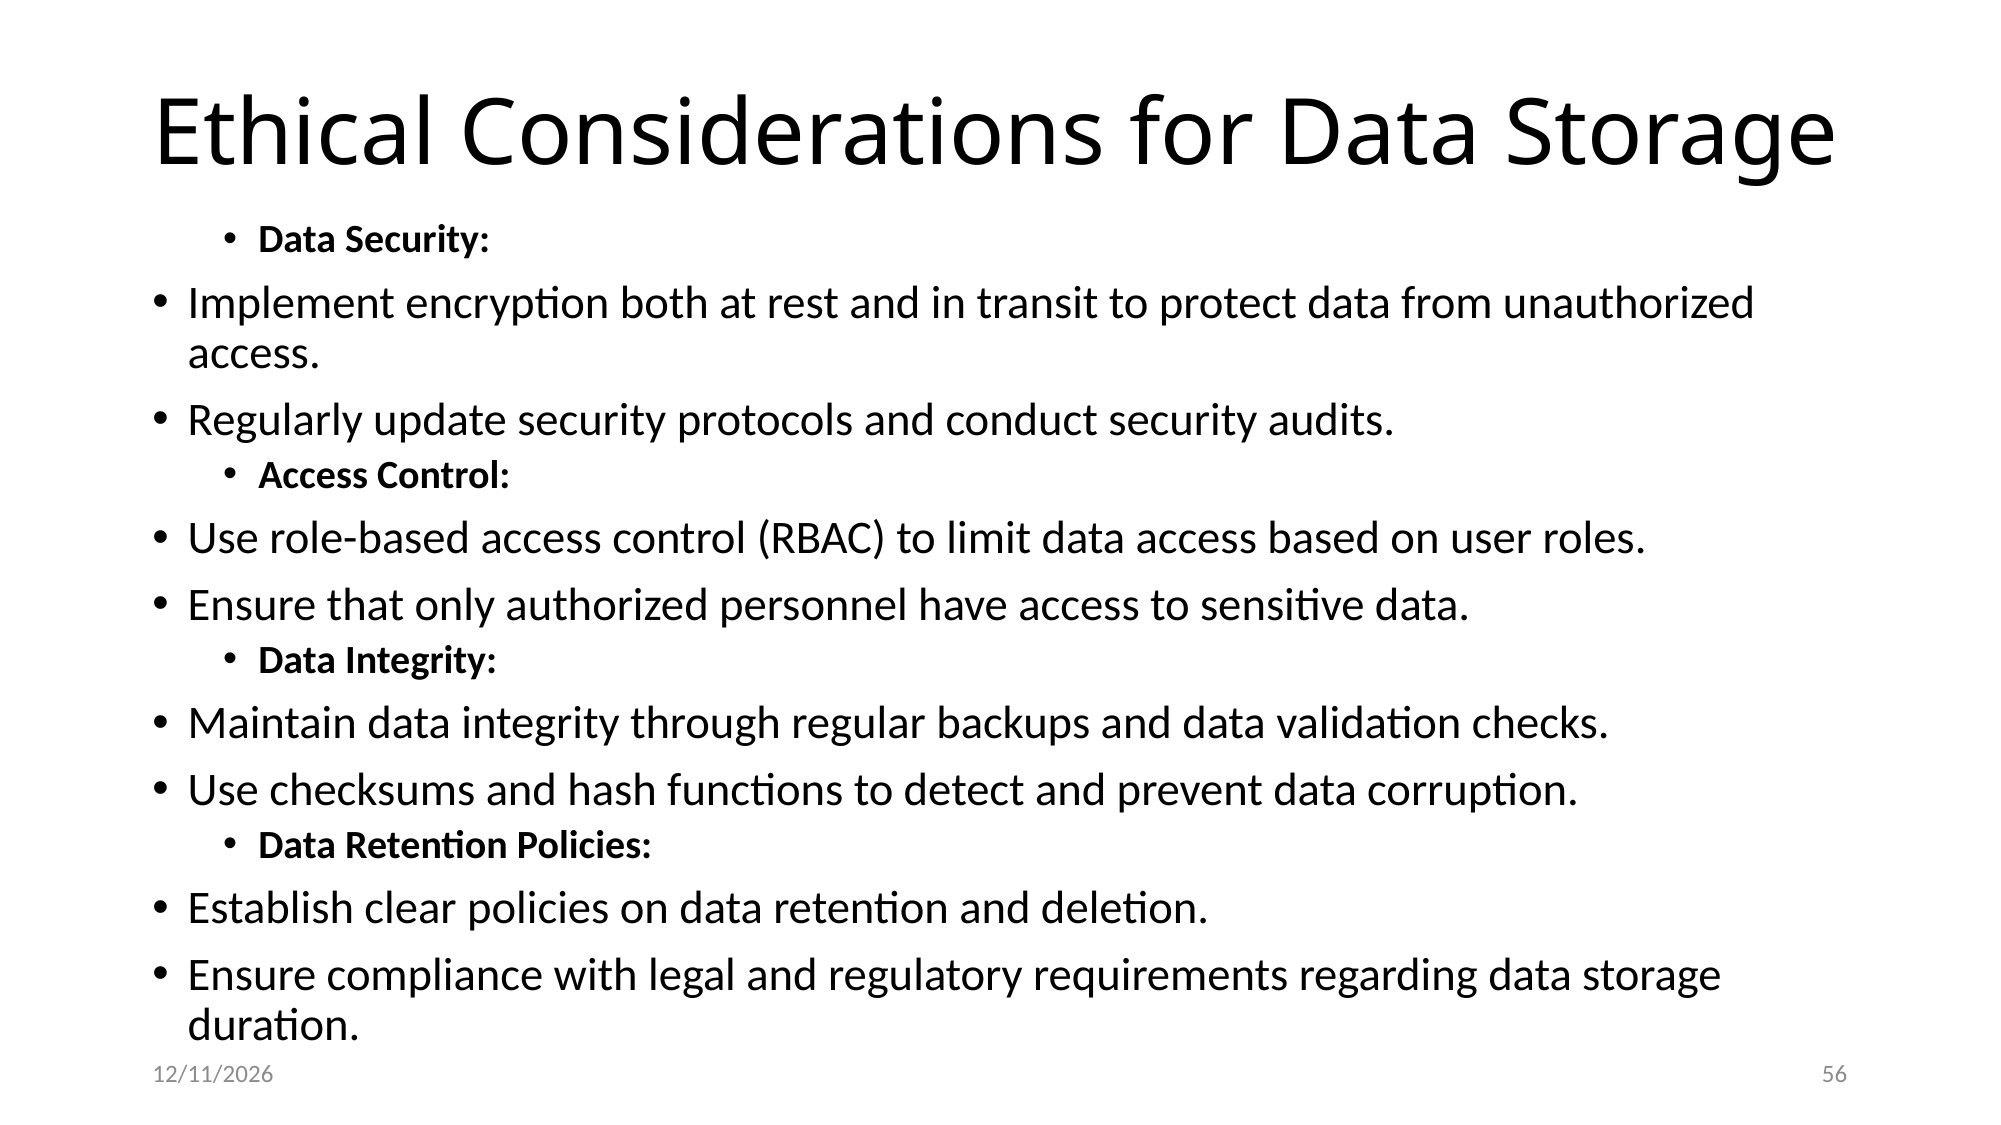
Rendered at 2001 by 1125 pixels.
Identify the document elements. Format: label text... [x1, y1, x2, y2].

slide_number 56 [1412, 1042, 1863, 1103]
title Ethical Considerations for Data Storage [137, 59, 1863, 210]
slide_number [137, 1042, 588, 1103]
list Data Security: Implement encryption both at rest and in transit to protect data from unauthorized access. Regularly update security protocols and conduct security audits. Access Control: Use role-based access control (RBAC) to limit data access based on user roles. Ensure that only authorized personnel have access to sensitive data. Data Integrity: Maintain data integrity through regular backups and data validation checks. Use checksums and hash functions to detect and prevent data corruption. Data Retention Policies: Establish clear policies on data retention and deletion. Ensure compliance with legal and regulatory requirements regarding data storage duration. [137, 210, 1863, 1066]
